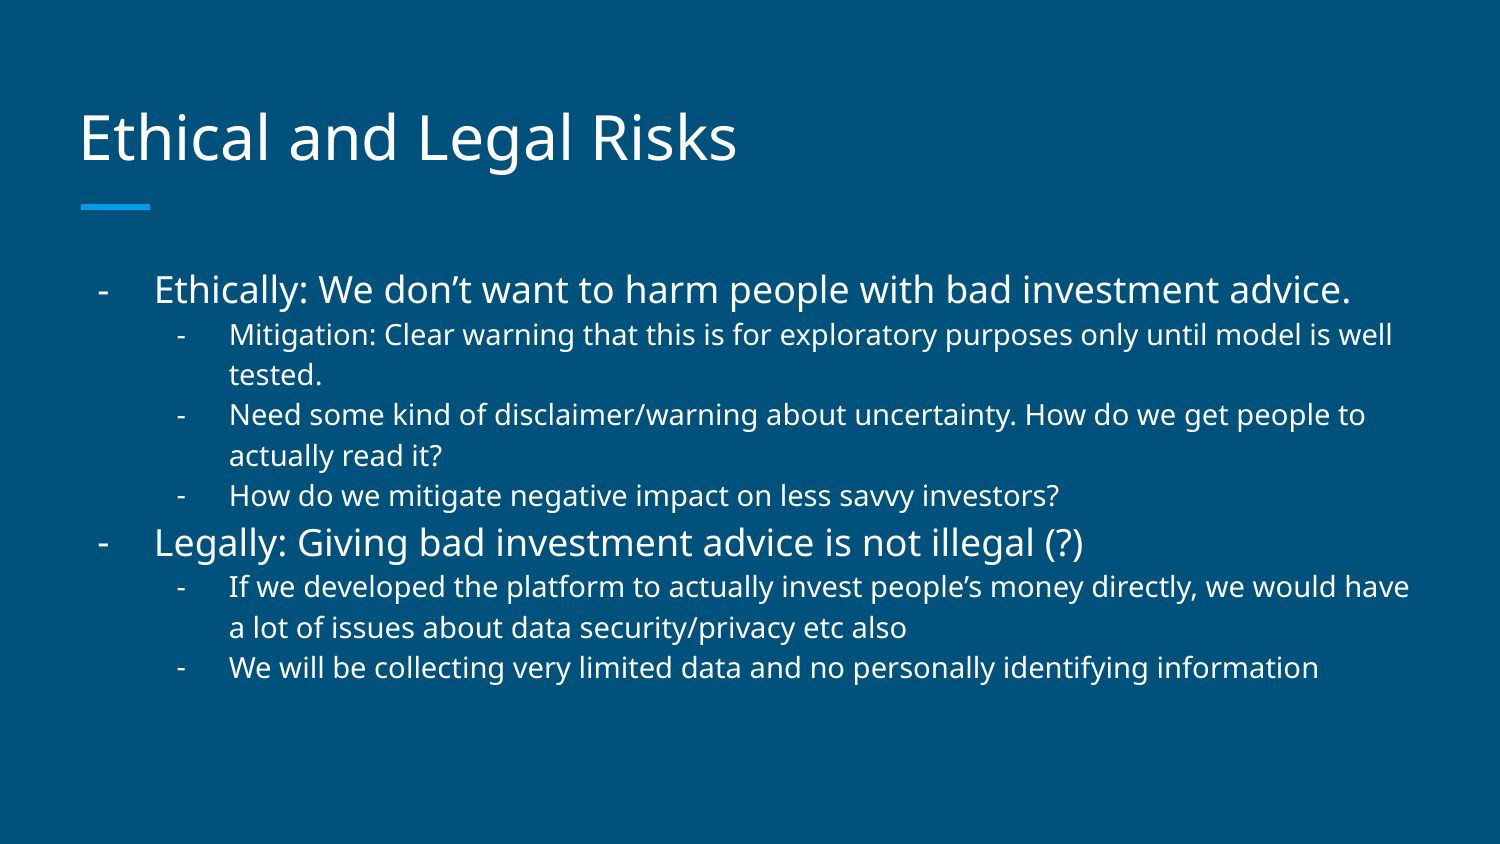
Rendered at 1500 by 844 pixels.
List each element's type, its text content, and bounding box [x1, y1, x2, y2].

list Ethically: We don’t want to harm people with bad investment advice. Mitigation: Clear warning that this is for exploratory purposes only until model is well tested. Need some kind of disclaimer/warning about uncertainty. How do we get people to actually read it? How do we mitigate negative impact on less savvy investors? Legally: Giving bad investment advice is not illegal (?) If we developed the platform to actually invest people’s money directly, we would have a lot of issues about data security/privacy etc also We will be collecting very limited data and no personally identifying information [63, 244, 1437, 750]
title Ethical and Legal Risks [63, 75, 1437, 188]
